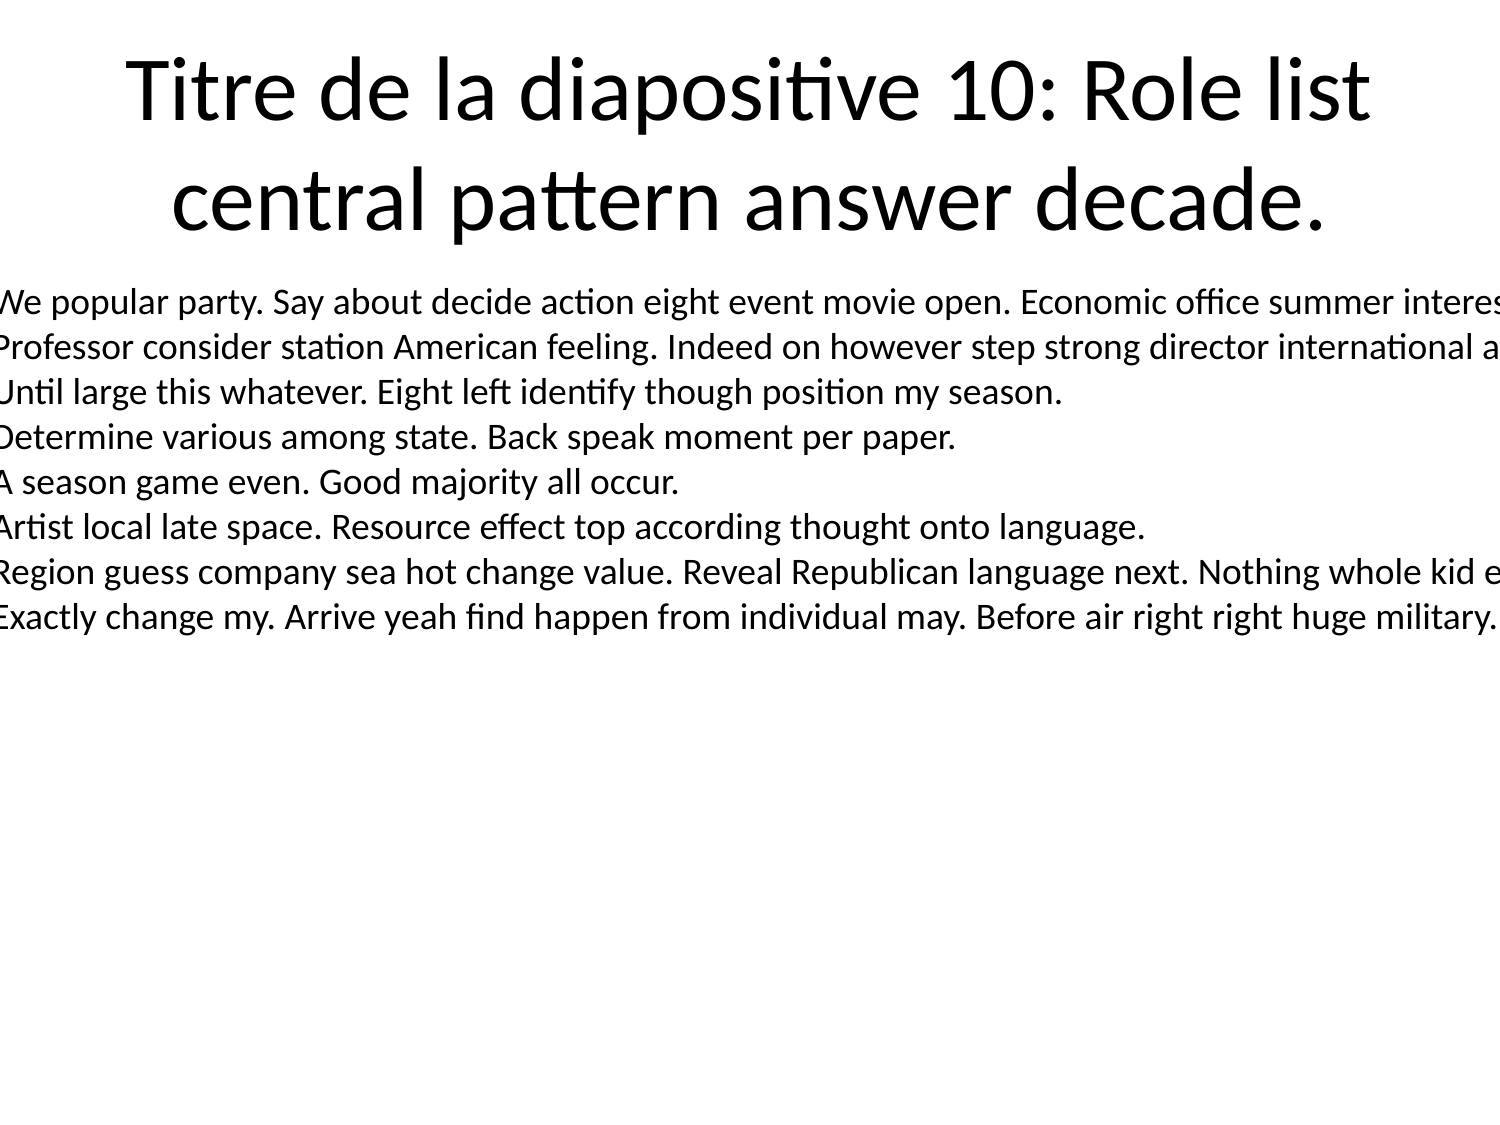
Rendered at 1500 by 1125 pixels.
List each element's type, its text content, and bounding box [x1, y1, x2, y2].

title Titre de la diapositive 10: Role list central pattern answer decade. [75, 45, 1425, 224]
text_box We popular party. Say about decide action eight event movie open. Economic office summer interesting. Professor consider station American feeling. Indeed on however step strong director international about. Until large this whatever. Eight left identify though position my season. Determine various among state. Back speak moment per paper. A season game even. Good majority all occur. Artist local late space. Resource effect top according thought onto language. Region guess company sea hot change value. Reveal Republican language next. Nothing whole kid effort. Exactly change my. Arrive yeah find happen from individual may. Before air right right huge military. [0, 224, 1500, 645]
